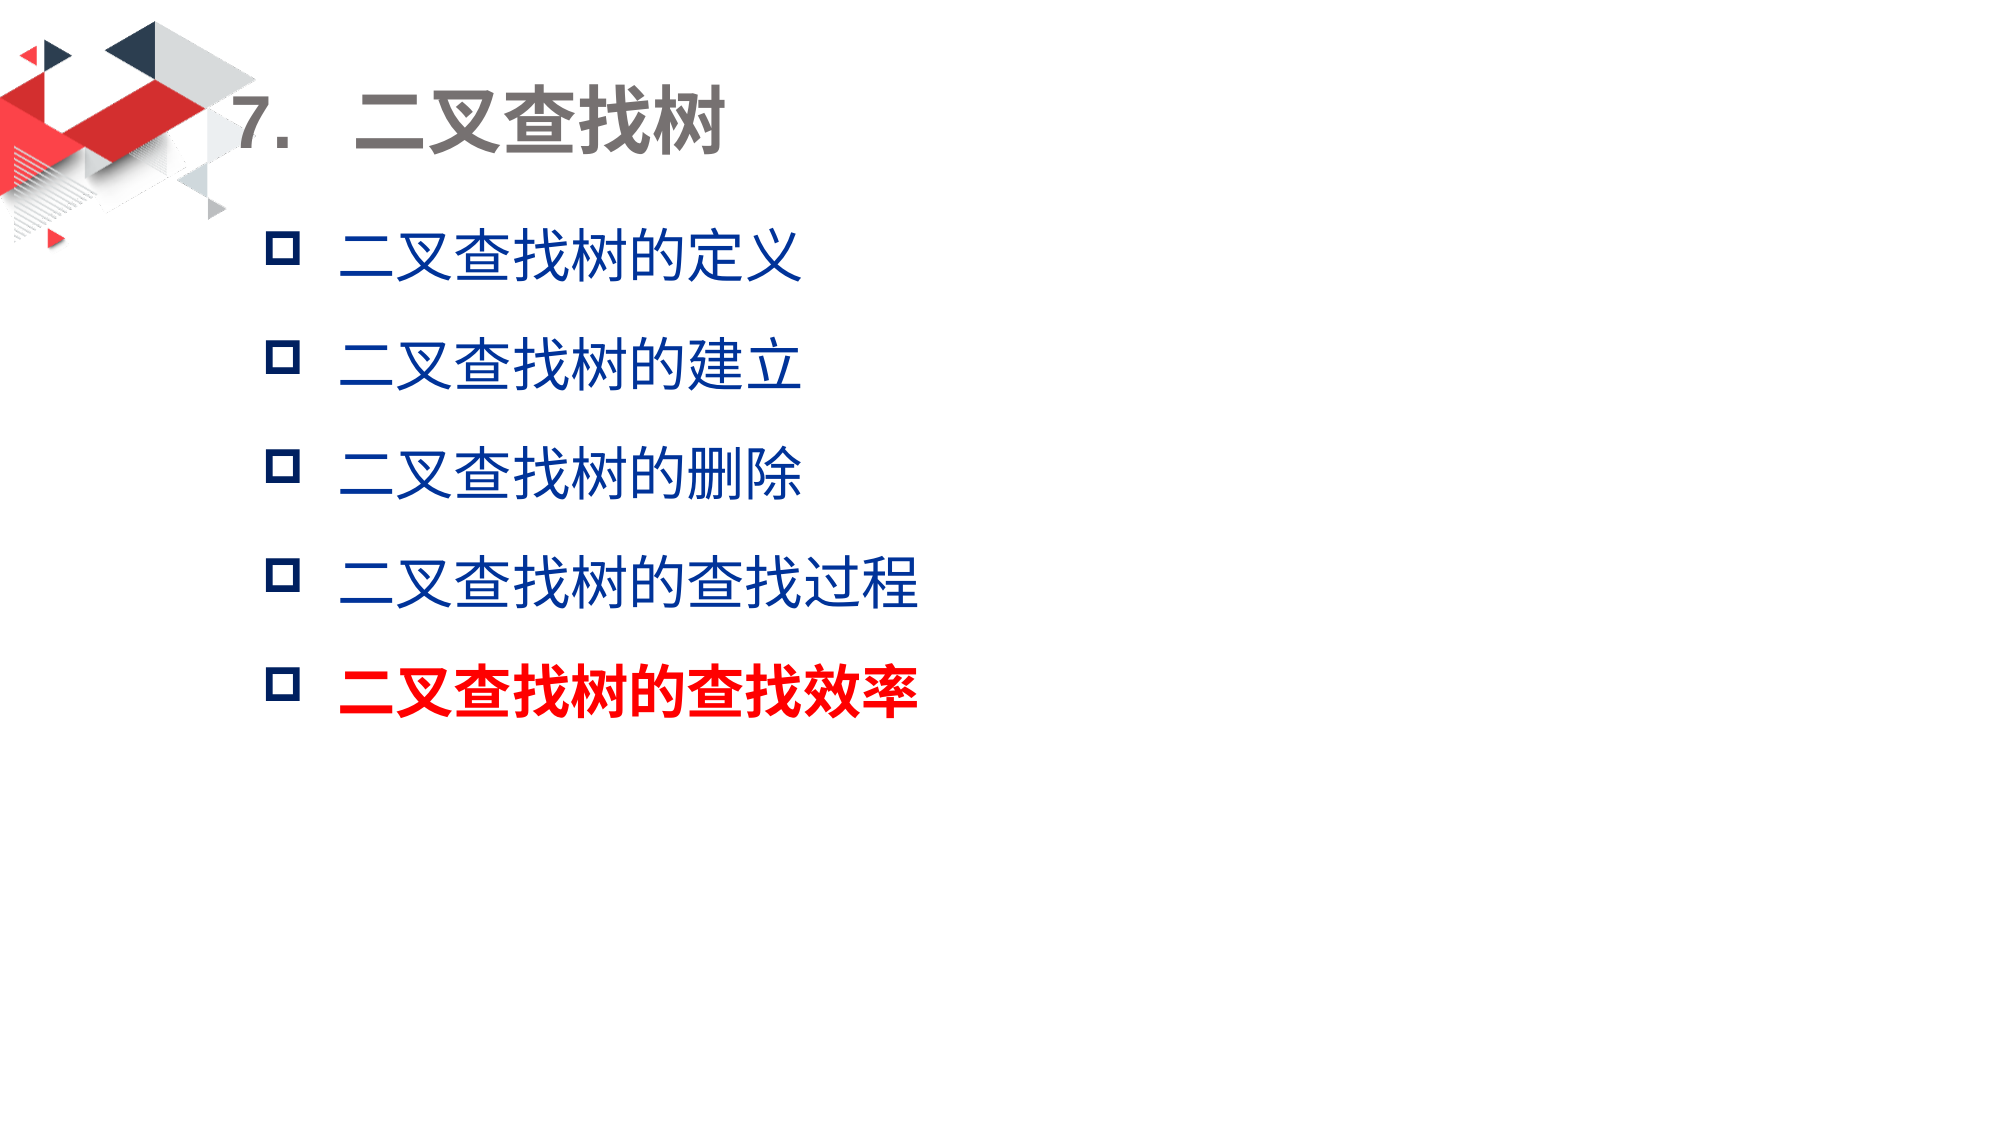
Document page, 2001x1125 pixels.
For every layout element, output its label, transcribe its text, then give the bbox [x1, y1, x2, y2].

picture [0, 21, 256, 255]
text_box 二叉查找树的定义 二叉查找树的建立 二叉查找树的删除 二叉查找树的查找过程 二叉查找树的查找效率 [247, 197, 1186, 733]
title 7. 二叉查找树 [215, 60, 1134, 188]
